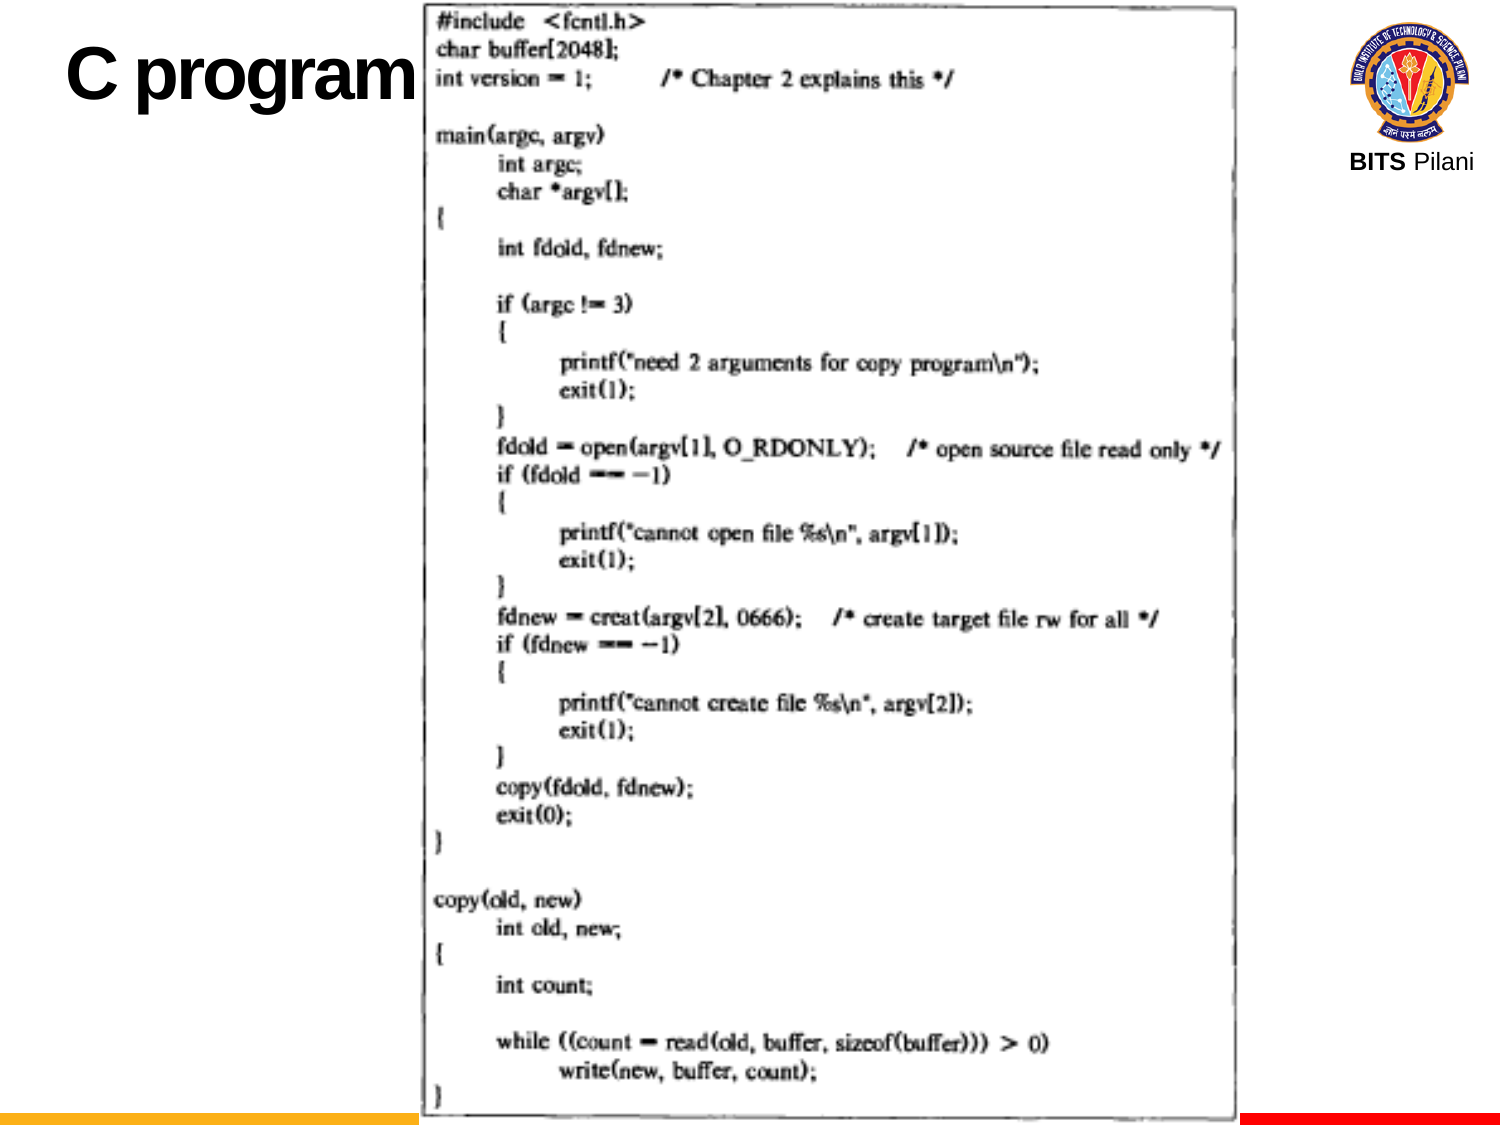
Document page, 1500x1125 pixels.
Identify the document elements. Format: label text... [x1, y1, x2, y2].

list C program [50, 24, 413, 213]
picture [418, 0, 1240, 1125]
picture [1335, 3, 1489, 152]
